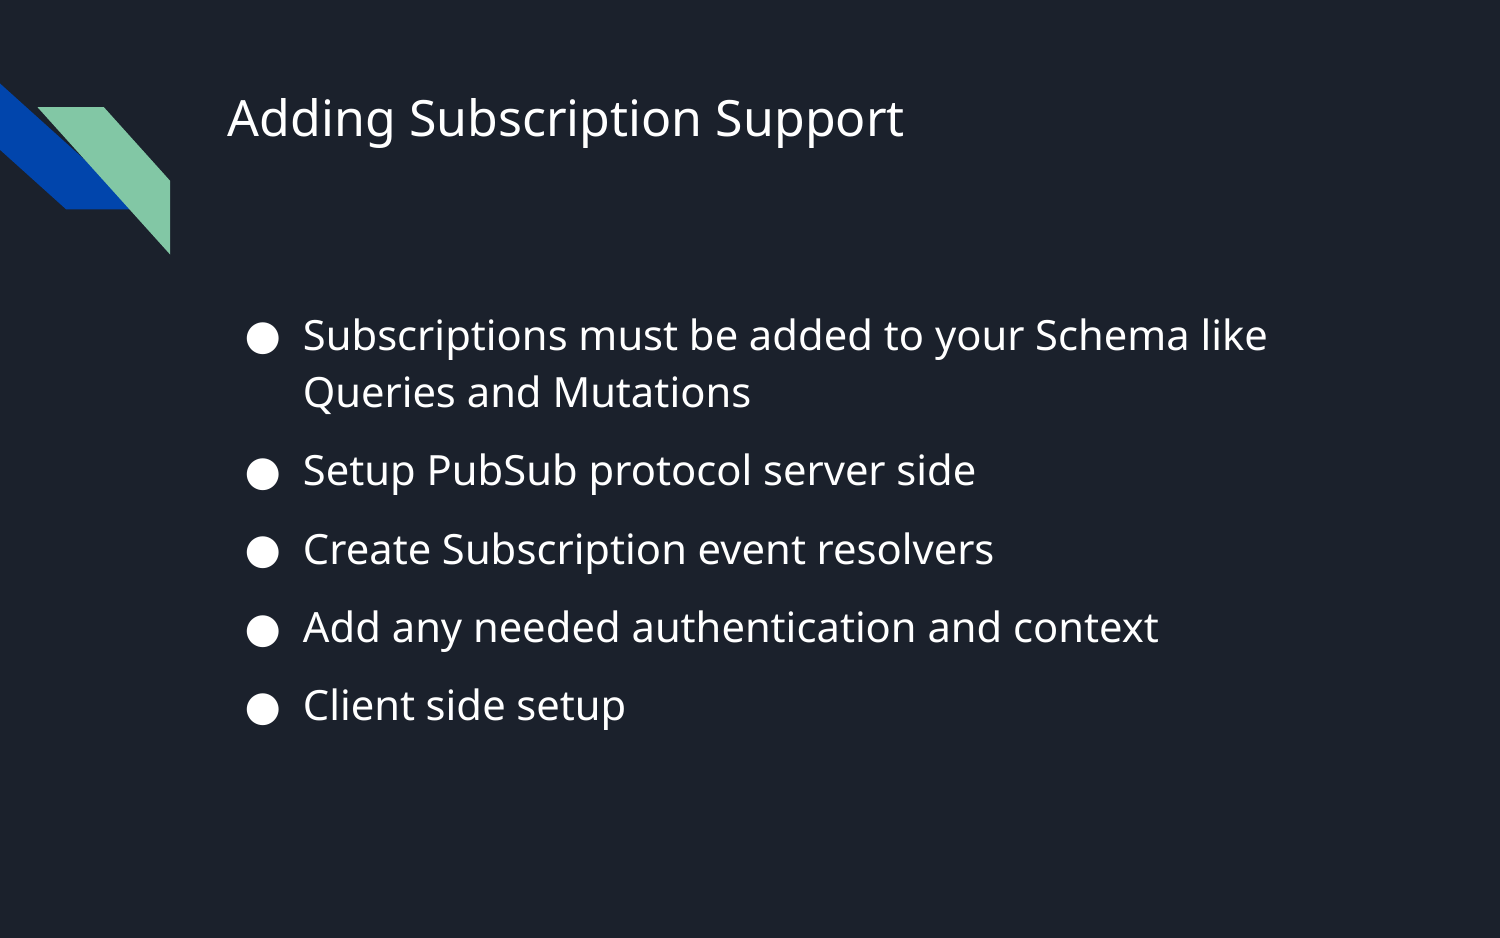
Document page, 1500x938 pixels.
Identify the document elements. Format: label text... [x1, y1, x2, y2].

list Subscriptions must be added to your Schema like Queries and Mutations Setup PubSub protocol server side Create Subscription event resolvers Add any needed authentication and context Client side setup [212, 285, 1368, 817]
title Adding Subscription Support [212, 71, 1368, 239]
